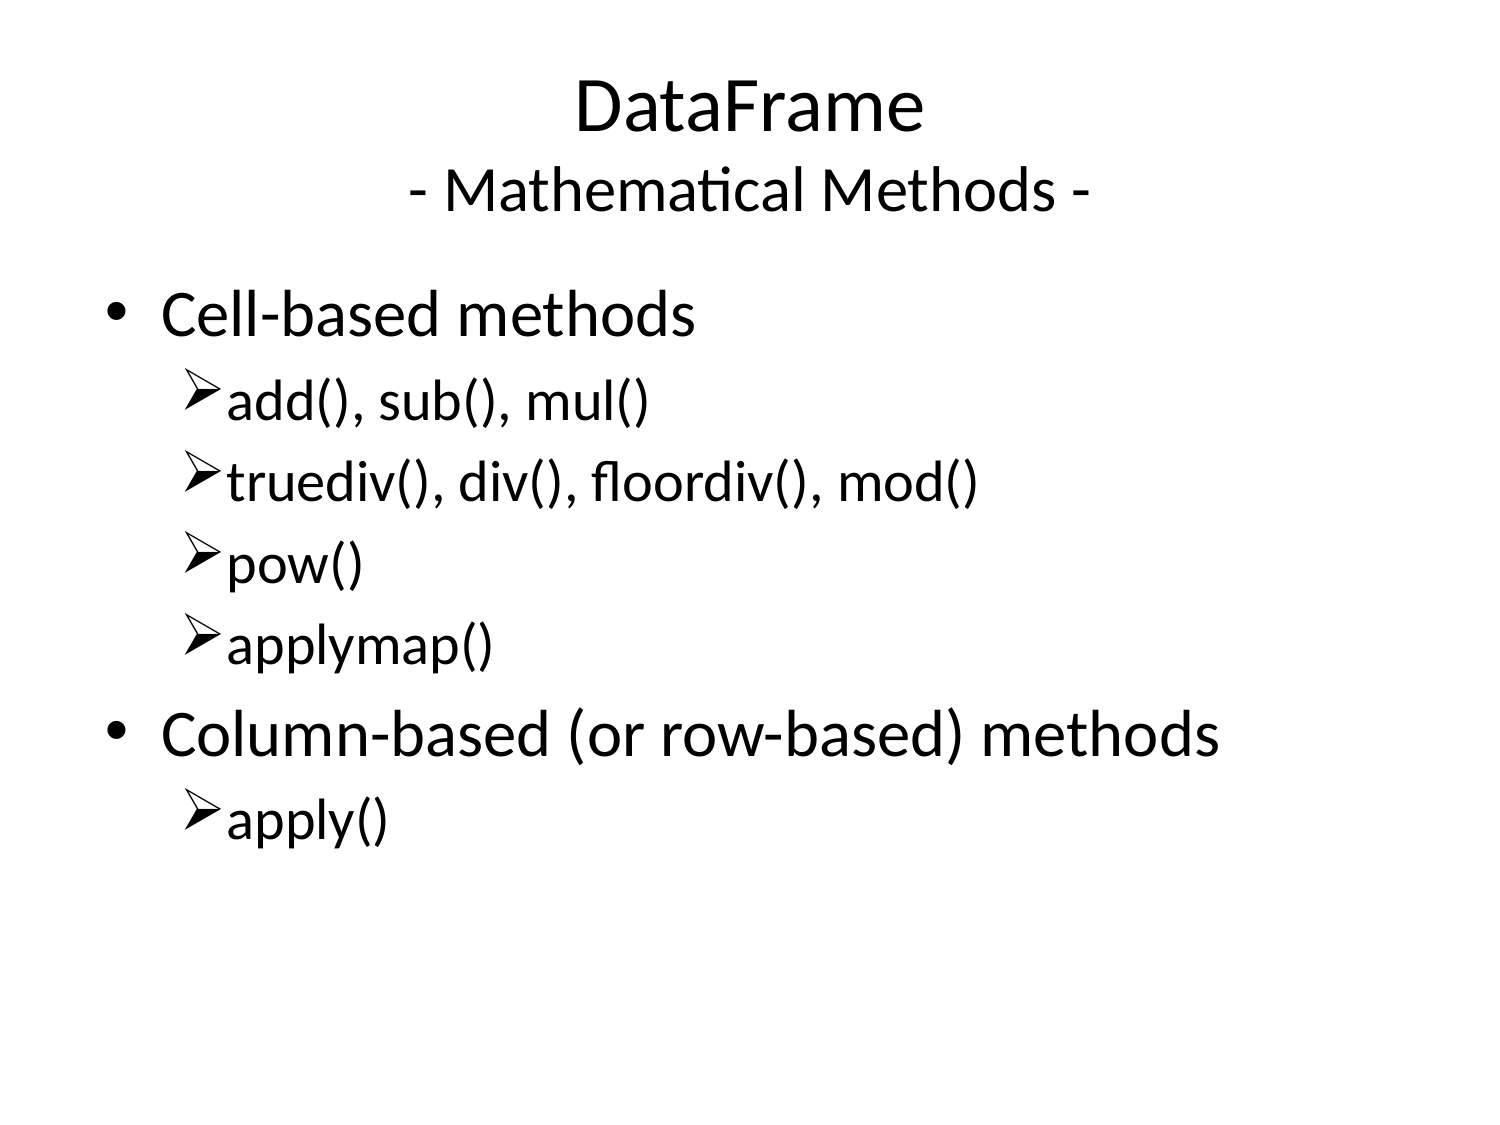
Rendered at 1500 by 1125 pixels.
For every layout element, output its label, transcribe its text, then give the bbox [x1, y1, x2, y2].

title DataFrame - Mathematical Methods - [75, 45, 1425, 233]
list Cell-based methods add(), sub(), mul() truediv(), div(), floordiv(), mod() pow() applymap() Column-based (or row-based) methods apply() [89, 262, 1407, 1005]
